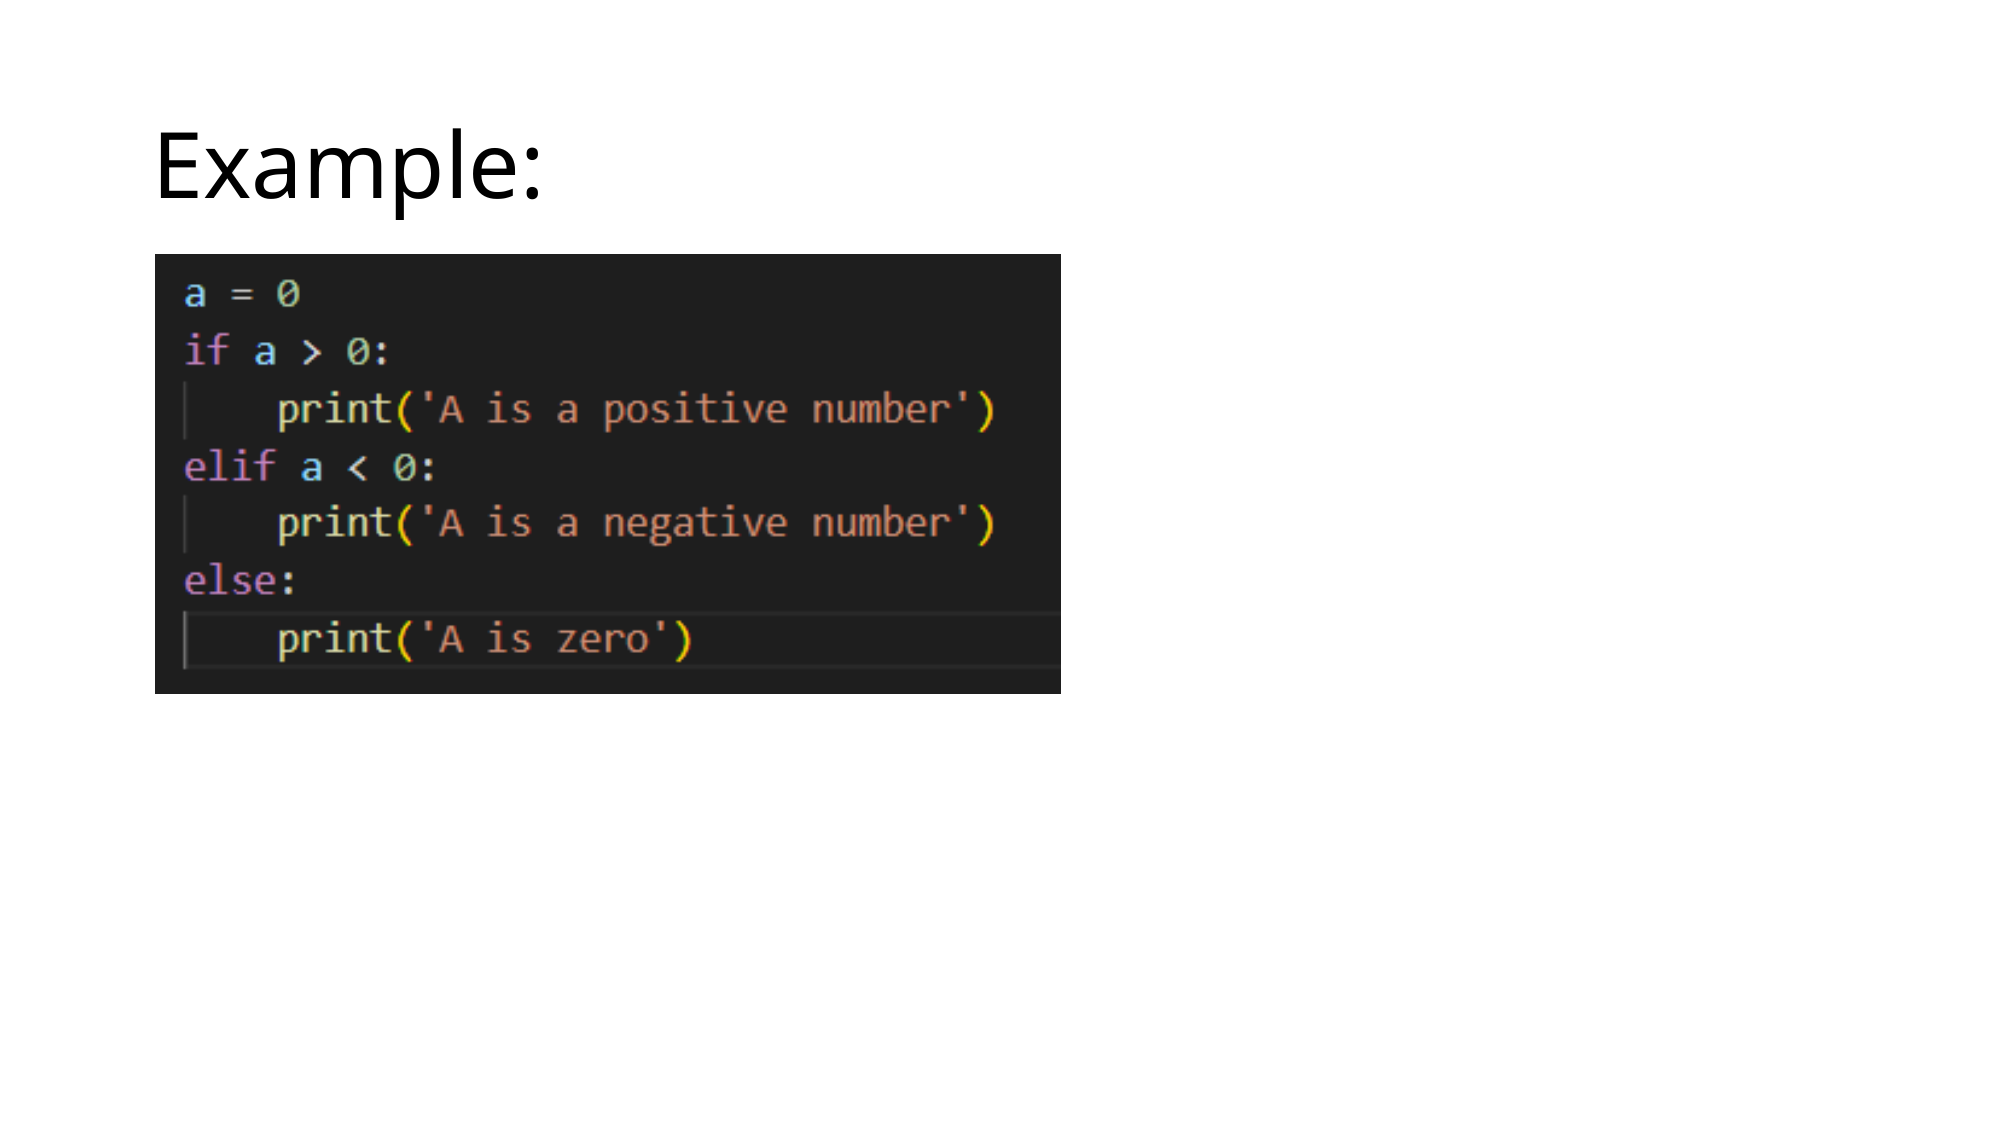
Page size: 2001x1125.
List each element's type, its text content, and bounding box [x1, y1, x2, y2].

title Example: [137, 59, 1863, 278]
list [155, 254, 1061, 694]
